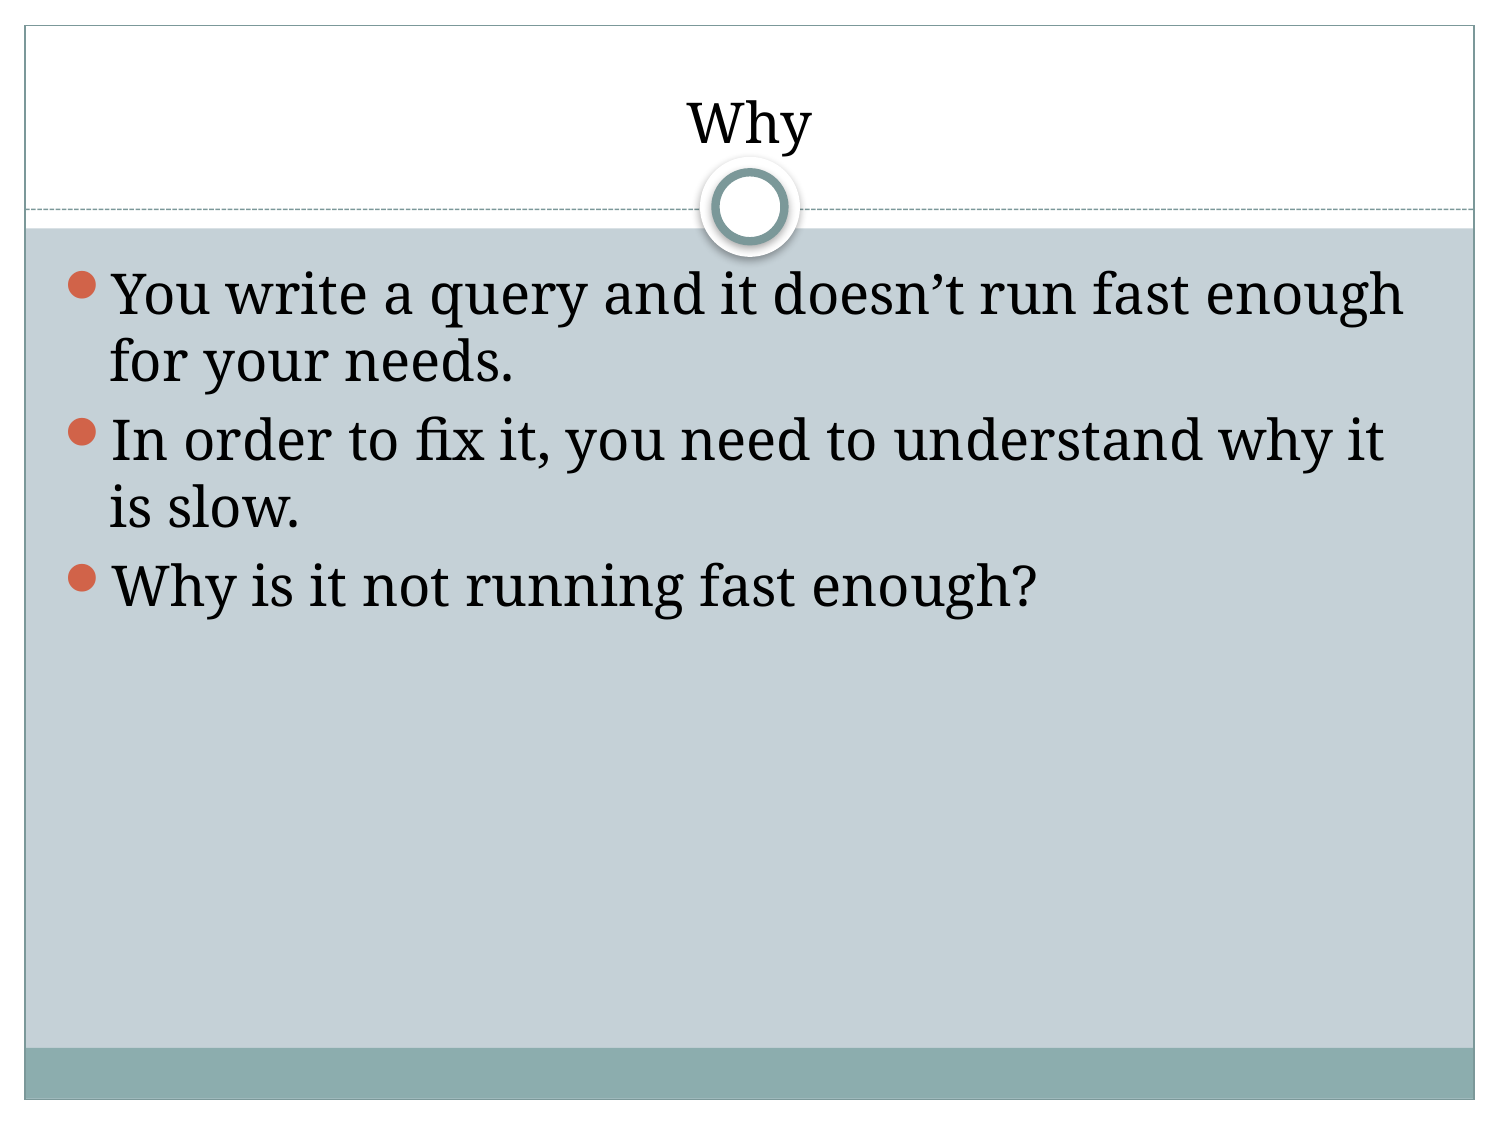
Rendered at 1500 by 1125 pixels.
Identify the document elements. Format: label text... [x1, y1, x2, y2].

list You write a query and it doesn’t run fast enough for your needs. In order to fix it, you need to understand why it is slow. Why is it not running fast enough? [49, 250, 1445, 1001]
title Why [49, 37, 1450, 162]
